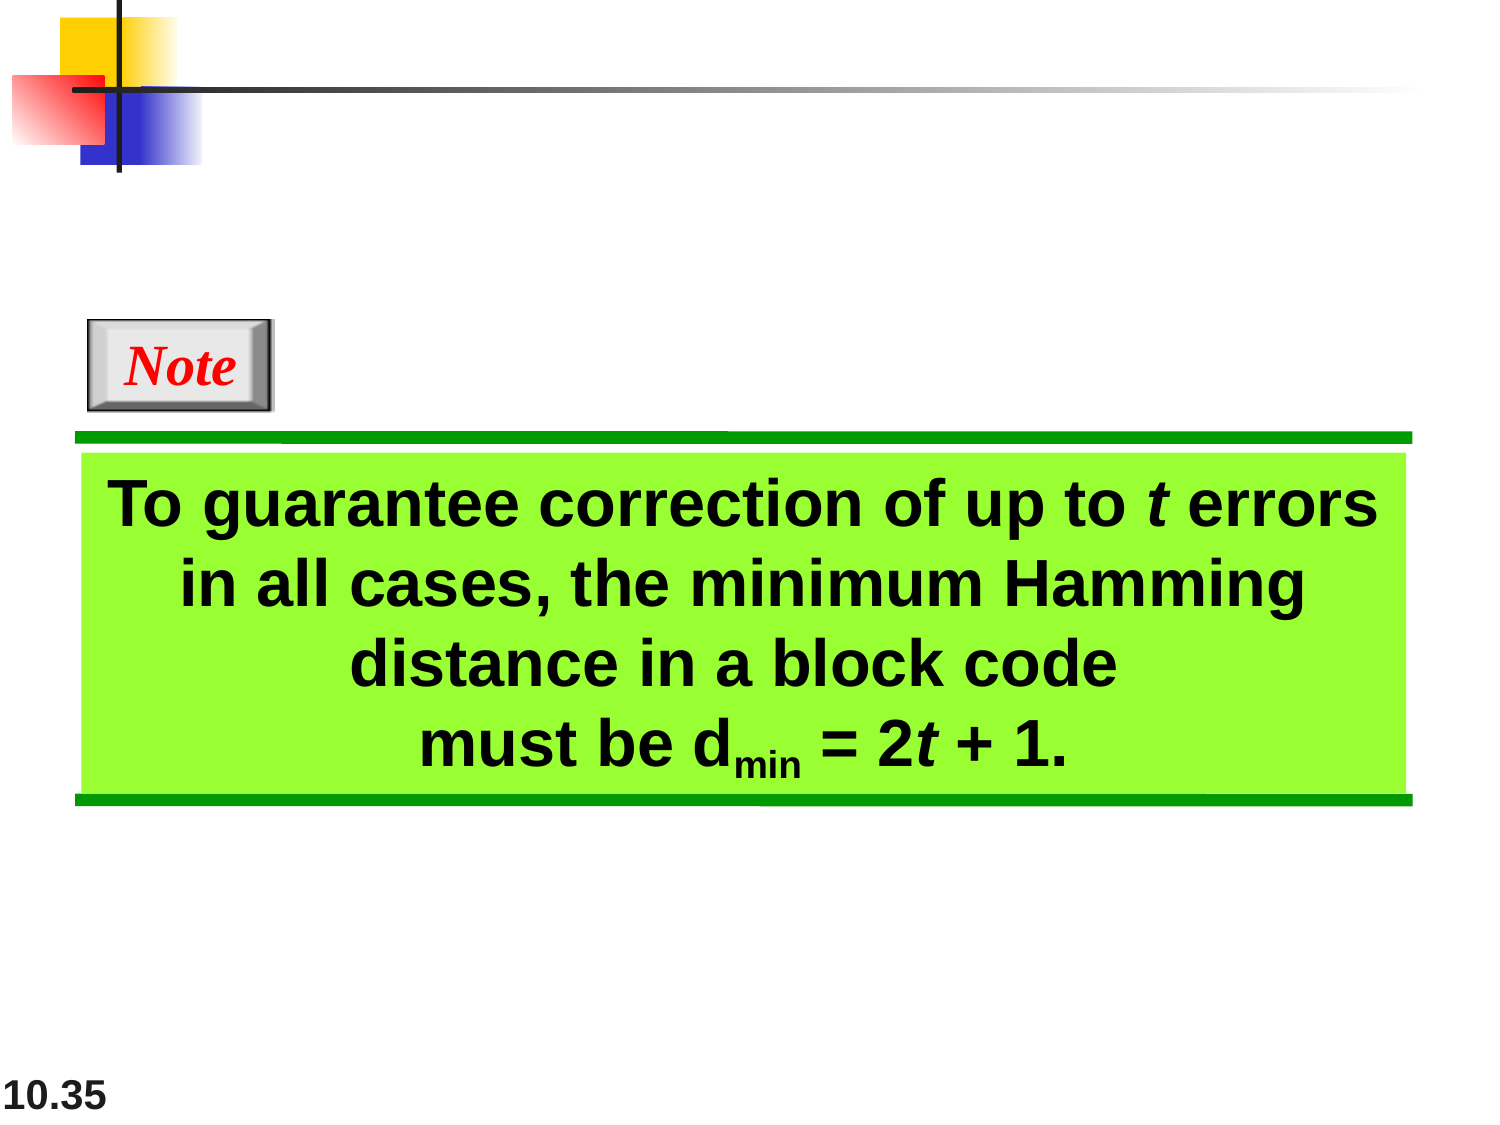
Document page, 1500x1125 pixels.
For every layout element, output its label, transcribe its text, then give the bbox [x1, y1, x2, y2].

text_box [116, 93, 122, 173]
text_box [72, 87, 1423, 93]
text_box [80, 93, 116, 165]
text_box [141, 93, 202, 165]
text_box To guarantee correction of up to t errors in all cases, the minimum Hamming distance in a block code must be dmin = 2t + 1. [81, 452, 1407, 794]
text_box [122, 17, 177, 86]
slide_number 10.35 [0, 1050, 300, 1125]
text_box [12, 75, 105, 145]
text_box [122, 93, 141, 165]
text_box [60, 17, 116, 86]
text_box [87, 319, 275, 413]
text_box [116, 0, 122, 87]
